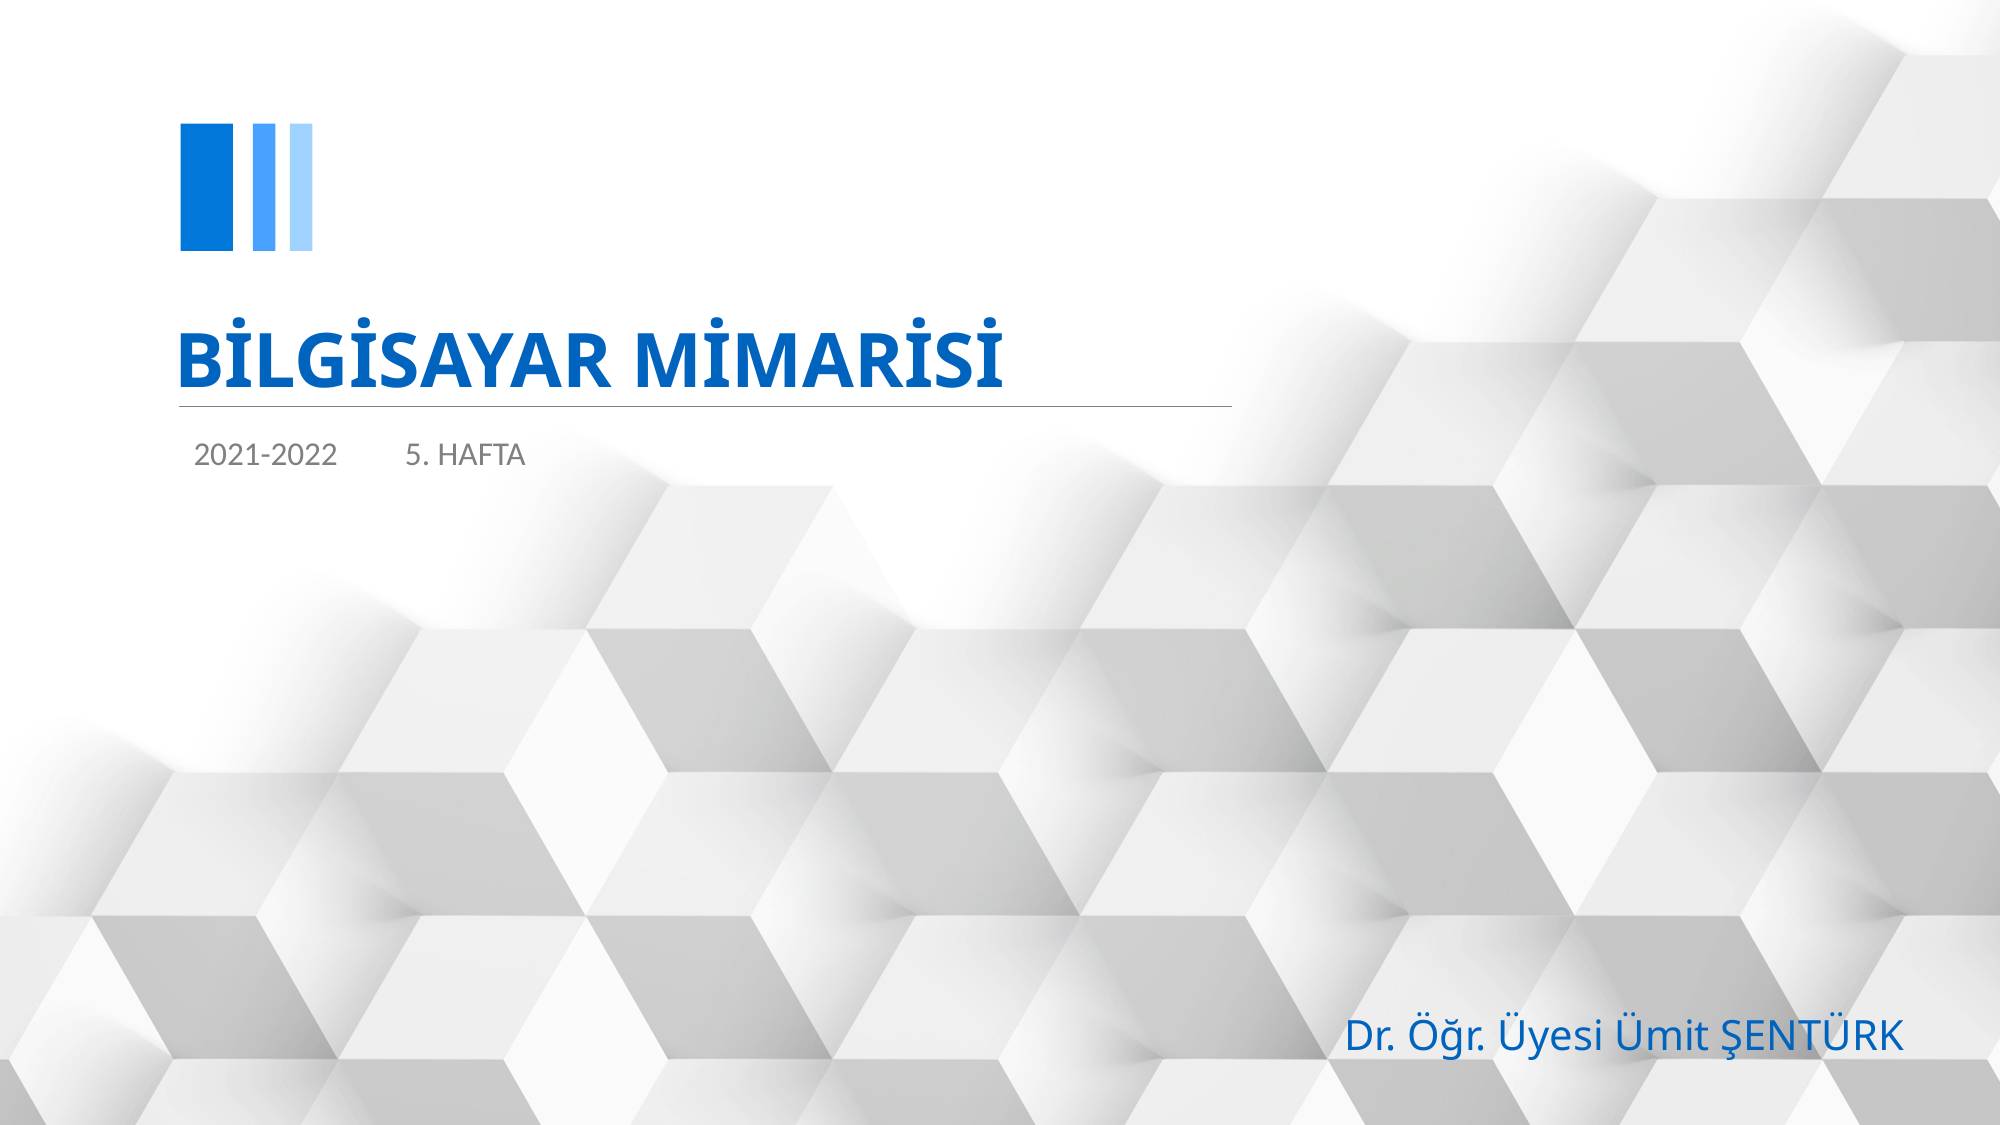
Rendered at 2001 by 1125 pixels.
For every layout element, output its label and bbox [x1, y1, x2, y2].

picture [0, 0, 2000, 1125]
text_box [180, 123, 313, 251]
